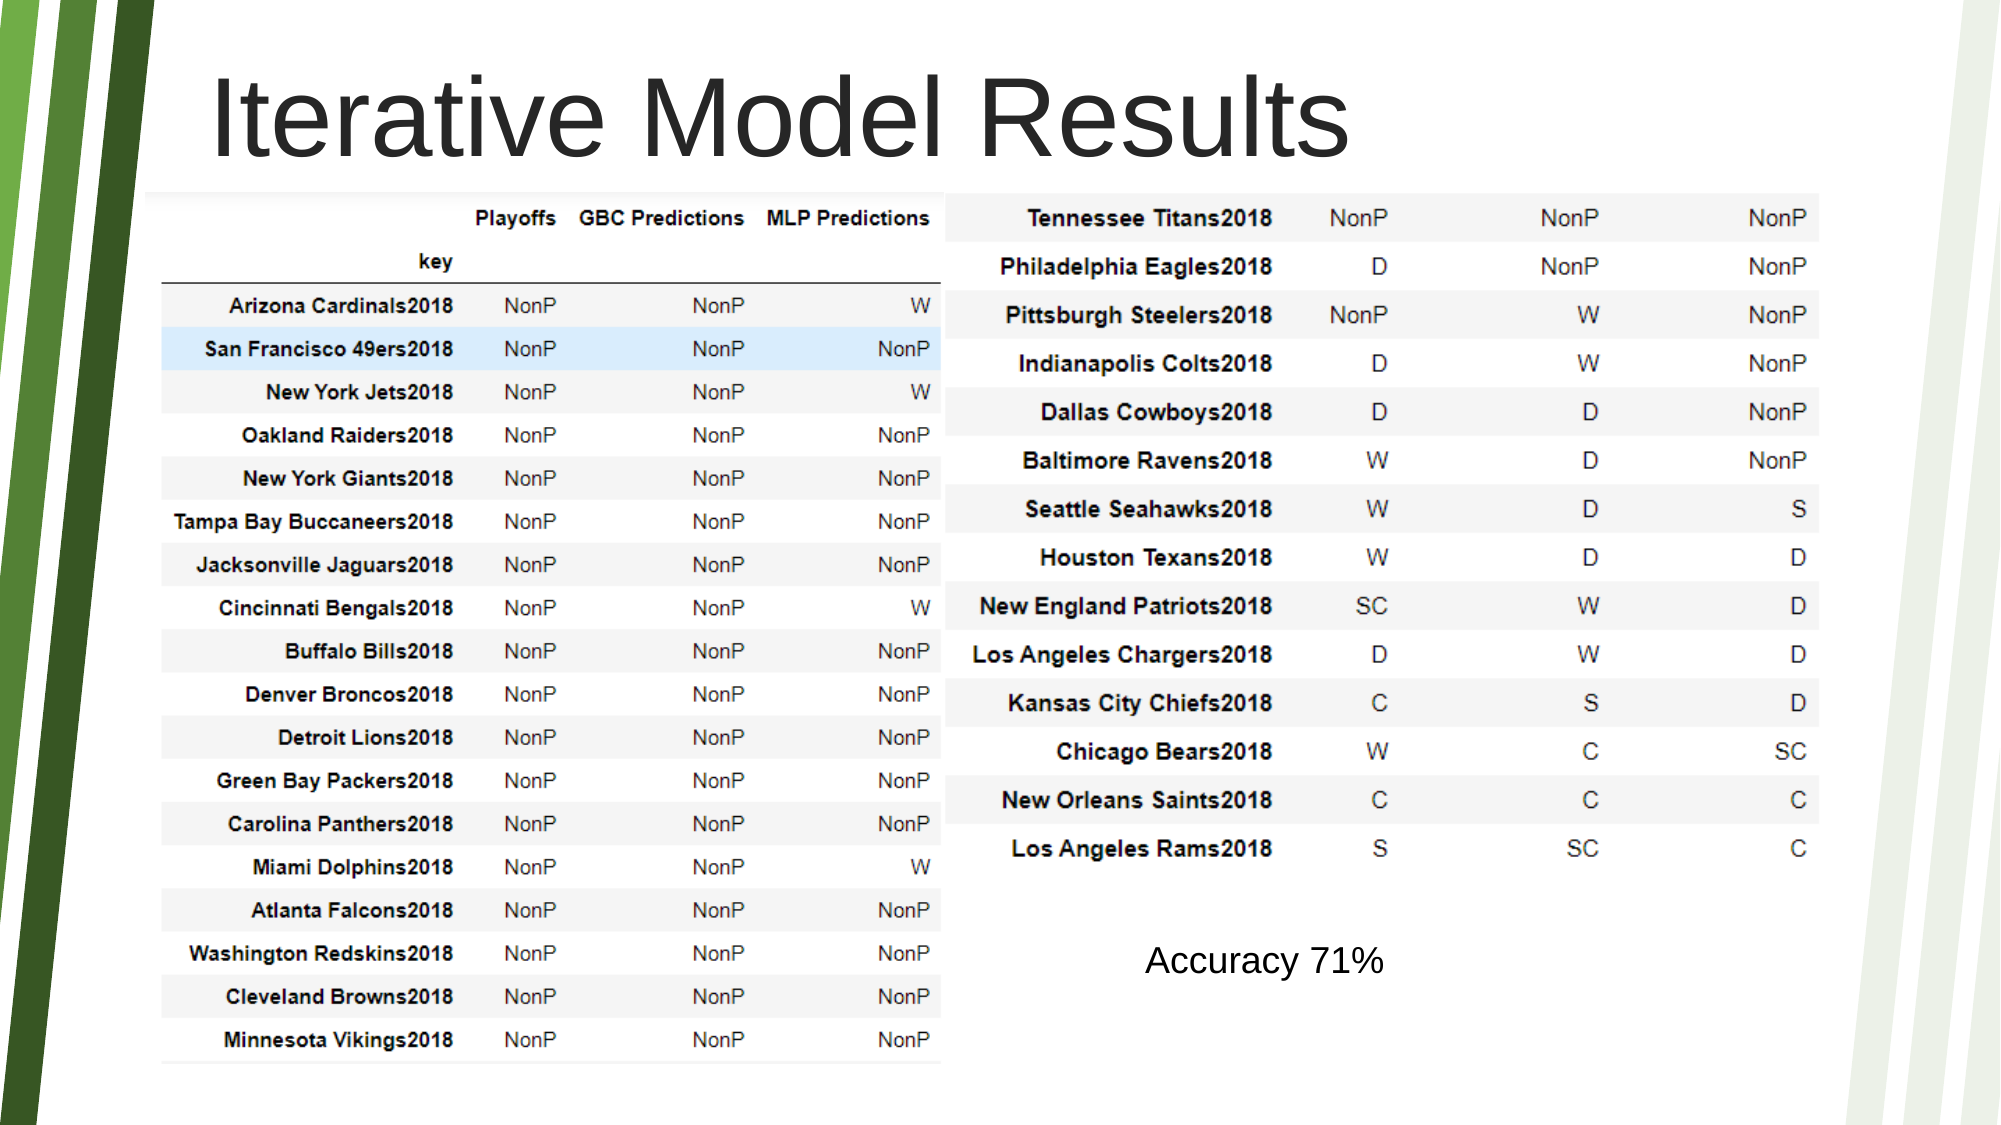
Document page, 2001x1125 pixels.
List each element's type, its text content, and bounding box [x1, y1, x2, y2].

picture [145, 192, 1824, 1065]
text_box Accuracy 71% [1130, 928, 1855, 988]
list Iterative Model Results [194, 60, 1624, 180]
